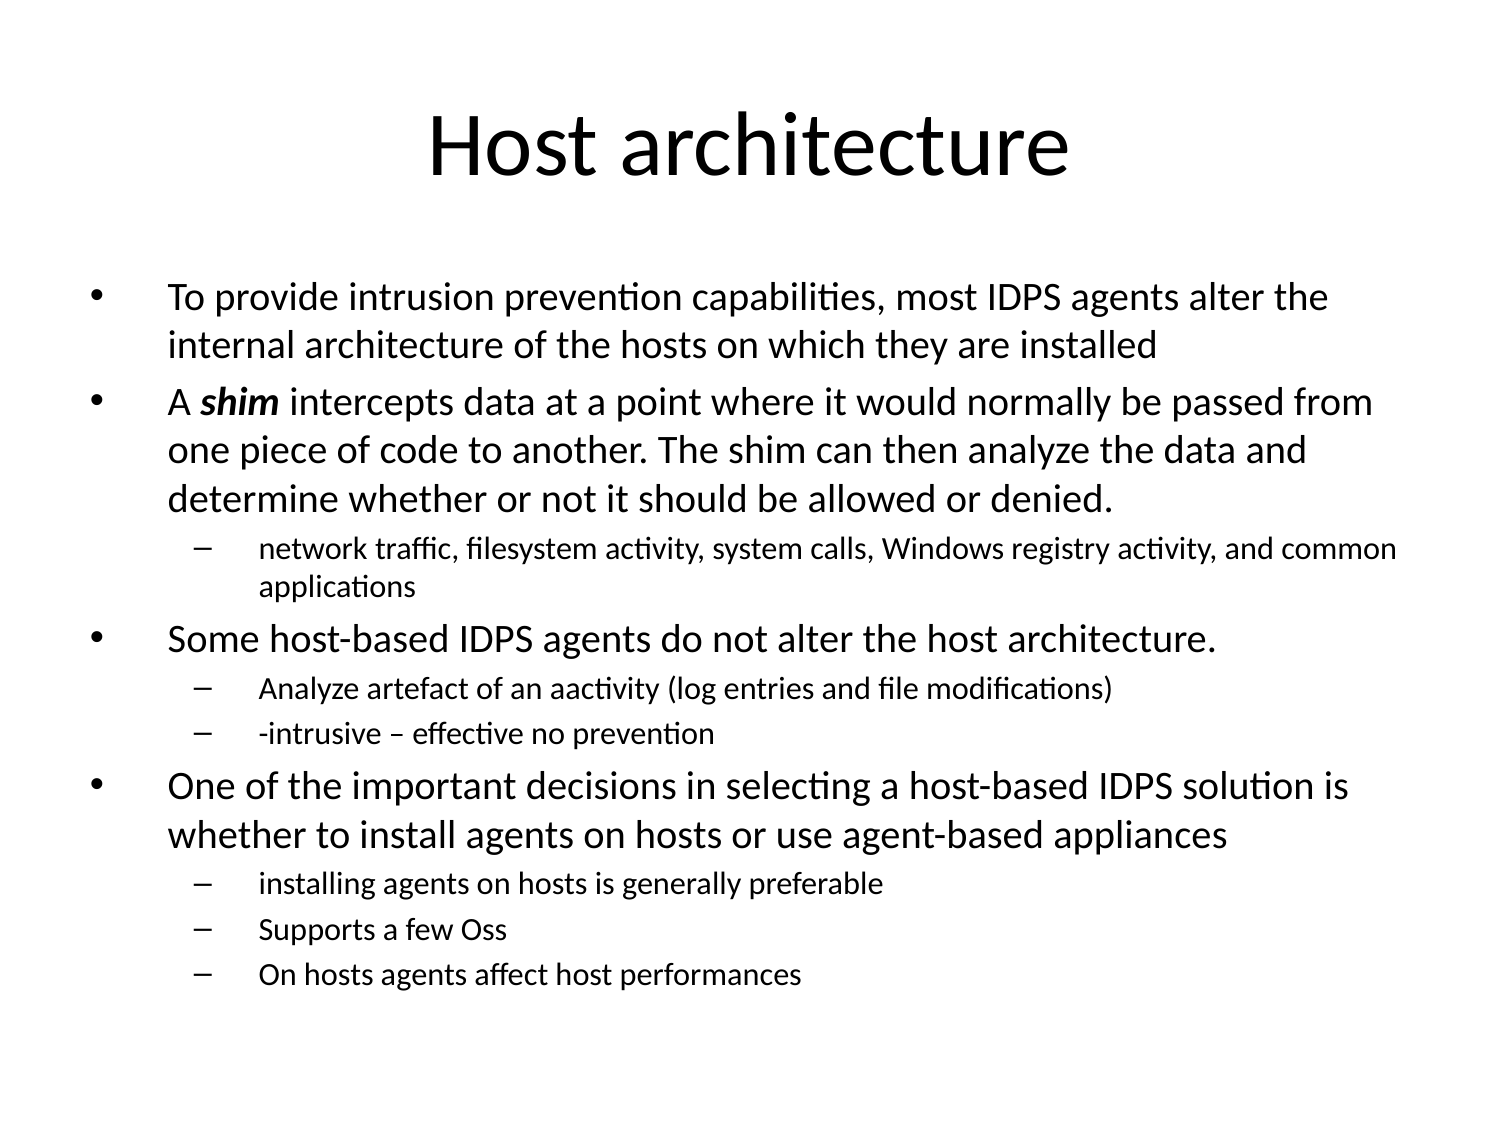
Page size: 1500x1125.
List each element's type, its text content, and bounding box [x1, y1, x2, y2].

text_box To provide intrusion prevention capabilities, most IDPS agents alter the internal architecture of the hosts on which they are installed A shim intercepts data at a point where it would normally be passed from one piece of code to another. The shim can then analyze the data and determine whether or not it should be allowed or denied. network traffic, filesystem activity, system calls, Windows registry activity, and common applications Some host-based IDPS agents do not alter the host architecture. Analyze artefact of an aactivity (log entries and file modifications) -intrusive – effective no prevention One of the important decisions in selecting a host-based IDPS solution is whether to install agents on hosts or use agent-based appliances installing agents on hosts is generally preferable Supports a few Oss On hosts agents affect host performances [75, 262, 1425, 1005]
text_box Host architecture [75, 45, 1425, 233]
